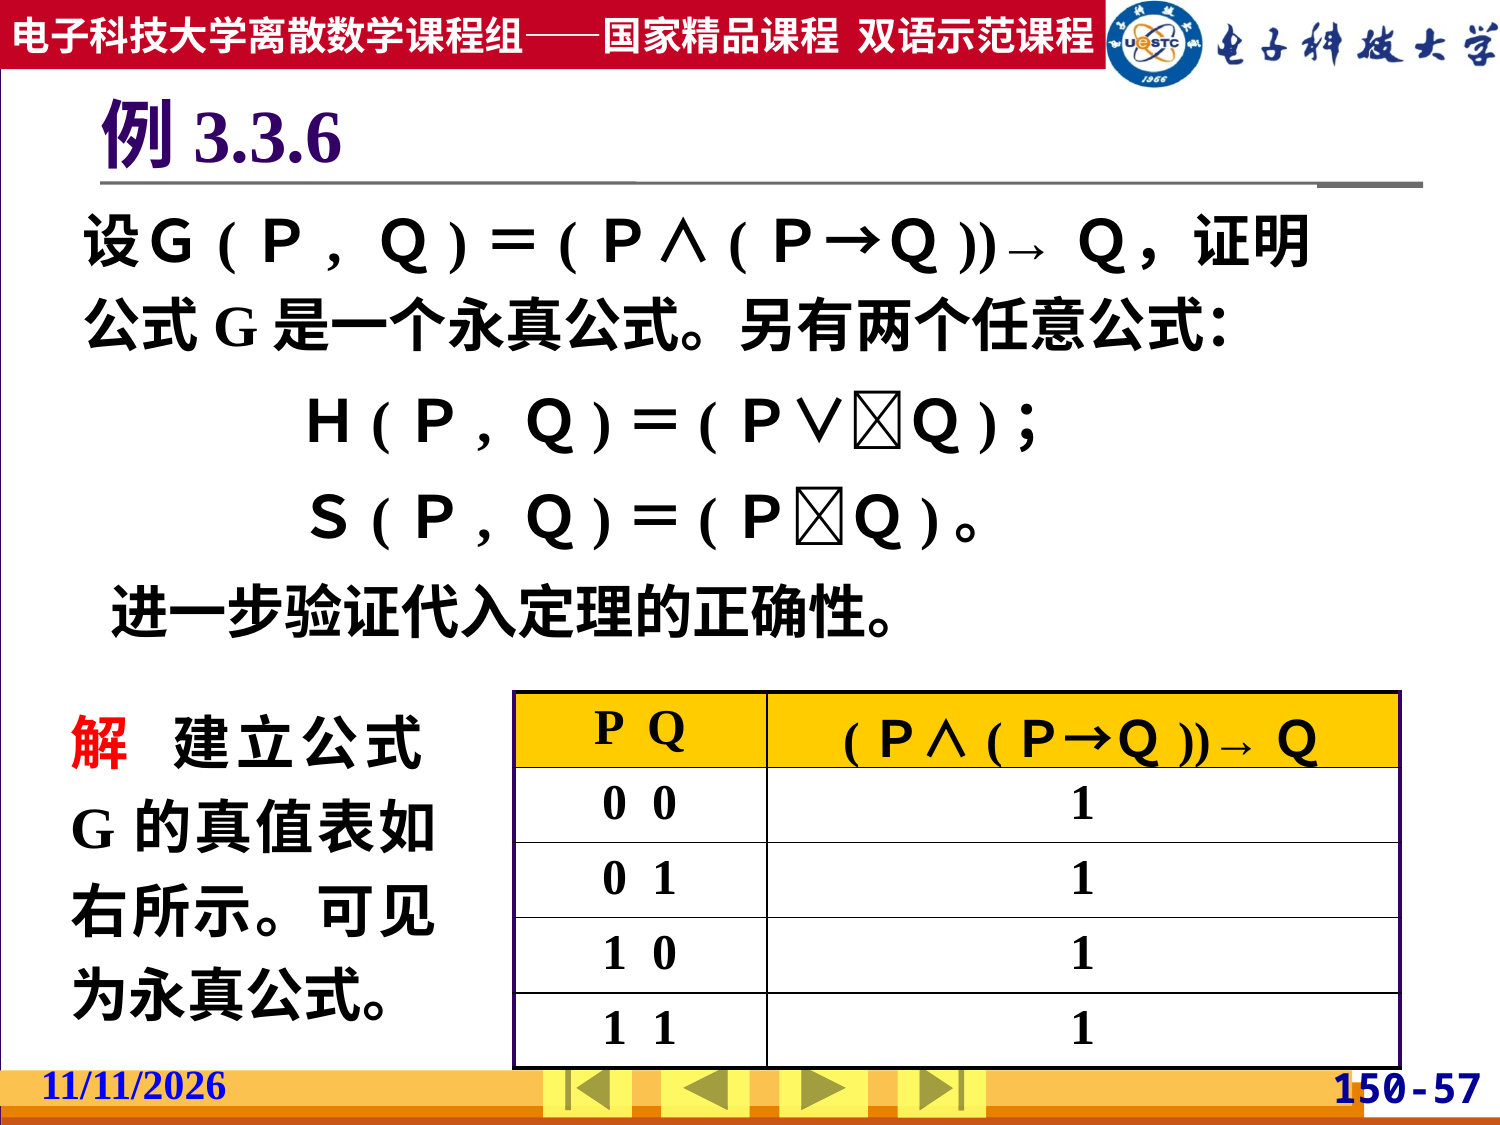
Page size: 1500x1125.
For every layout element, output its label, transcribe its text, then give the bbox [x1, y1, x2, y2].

table_cell 1 [768, 843, 1398, 917]
table_cell 1 0 [516, 918, 766, 992]
table_cell 1 1 [516, 994, 766, 1066]
text_box 解 建立公式G的真值表如右所示。可见为永真公式。 [64, 686, 443, 1035]
picture [1105, 0, 1500, 89]
table_cell 1 [768, 918, 1398, 992]
table_cell 0 1 [516, 843, 766, 917]
title 例3.3.6 [100, 36, 1093, 184]
table_cell 0 0 [516, 768, 766, 842]
table_header (Ｐ∧(Ｐ→Ｑ))→Ｑ [768, 694, 1398, 767]
table_cell 1 [768, 994, 1398, 1066]
list 设Ｇ(Ｐ, Ｑ)＝(Ｐ∧(Ｐ→Ｑ))→Ｑ，证明公式G是一个永真公式。另有两个任意公式： Ｈ(Ｐ, Ｑ)＝(Ｐ∨Ｑ)； Ｓ(Ｐ, Ｑ)＝(ＰＱ)。 进一步验证代入定理的正确性。 [76, 184, 1317, 660]
table_header P Q [516, 694, 766, 767]
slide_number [34, 1057, 284, 1109]
table_cell 1 [768, 768, 1398, 842]
